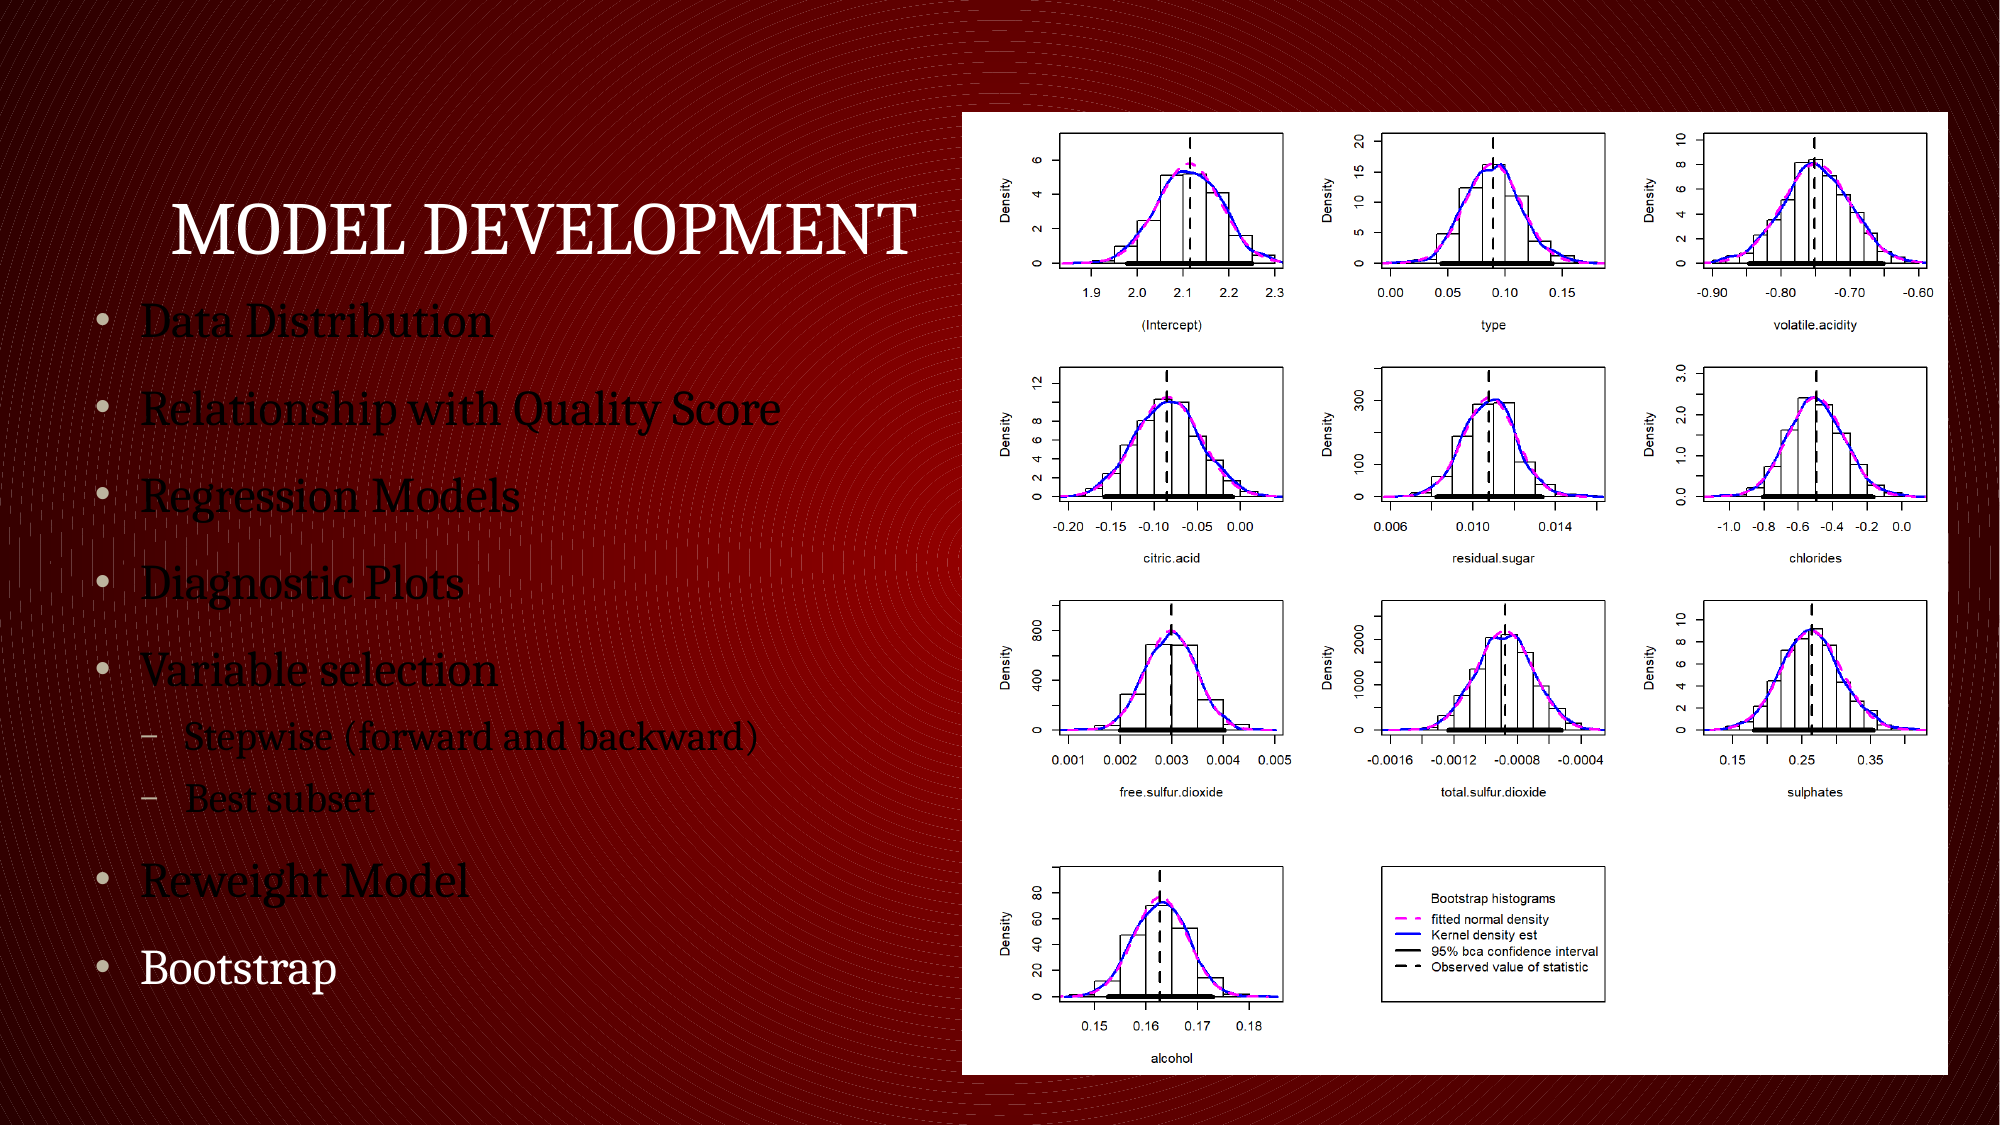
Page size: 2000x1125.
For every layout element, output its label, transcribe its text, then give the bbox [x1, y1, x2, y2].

picture [961, 111, 1949, 1076]
list Data Distribution Relationship with Quality Score Regression Models Diagnostic Plots Variable selection Stepwise (forward and backward) Best subset Reweight Model Bootstrap [74, 284, 892, 1018]
title Model development [149, 79, 1850, 280]
